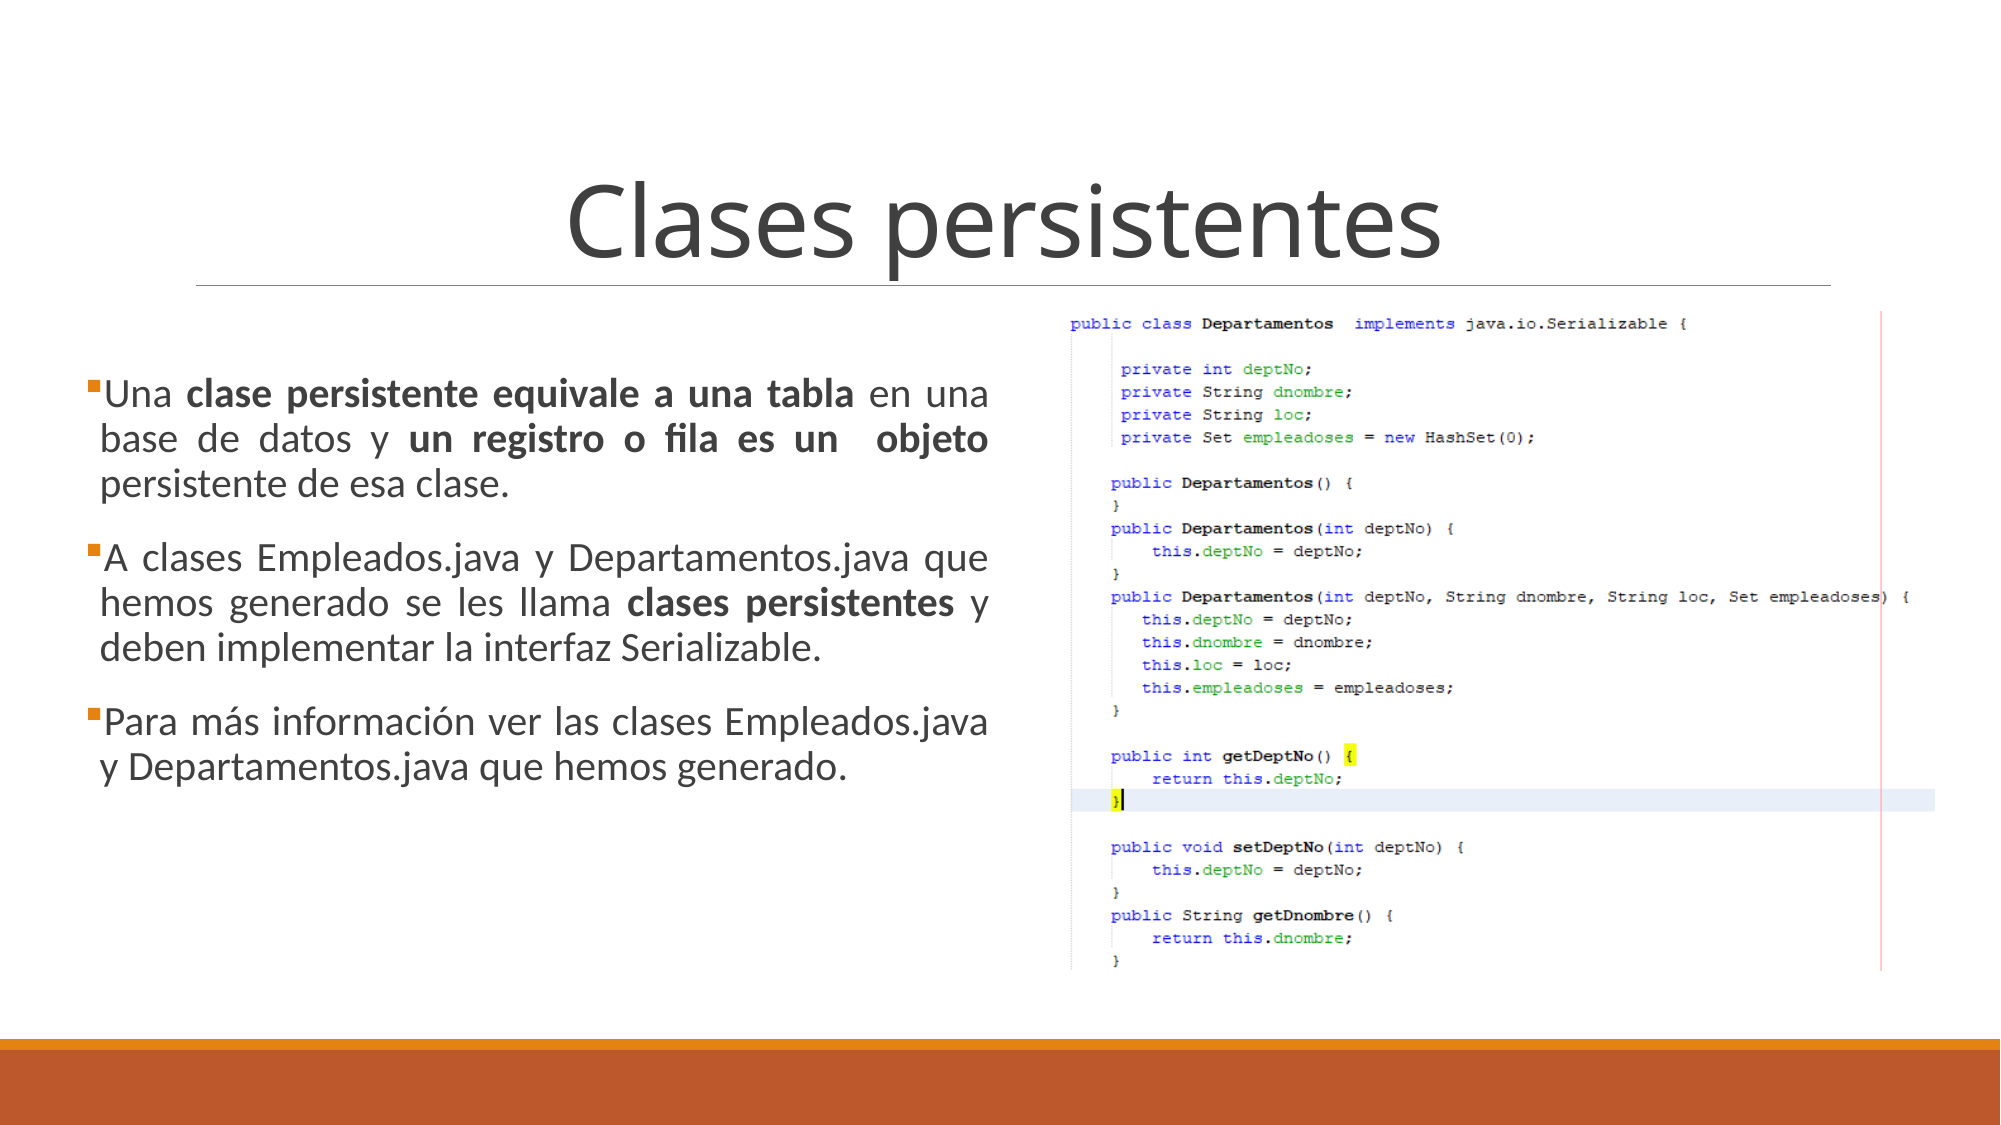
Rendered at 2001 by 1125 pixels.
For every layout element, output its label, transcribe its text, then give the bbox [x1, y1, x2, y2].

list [1056, 310, 1936, 972]
title Clases persistentes [180, 47, 1830, 285]
text_box Una clase persistente equivale a una tabla en una base de datos y un registro o fila es un objeto persistente de esa clase. A clases Empleados.java y Departamentos.java que hemos generado se les llama clases persistentes y deben implementar la interfaz Serializable. Para más información ver las clases Empleados.java y Departamentos.java que hemos generado. [69, 363, 1005, 797]
